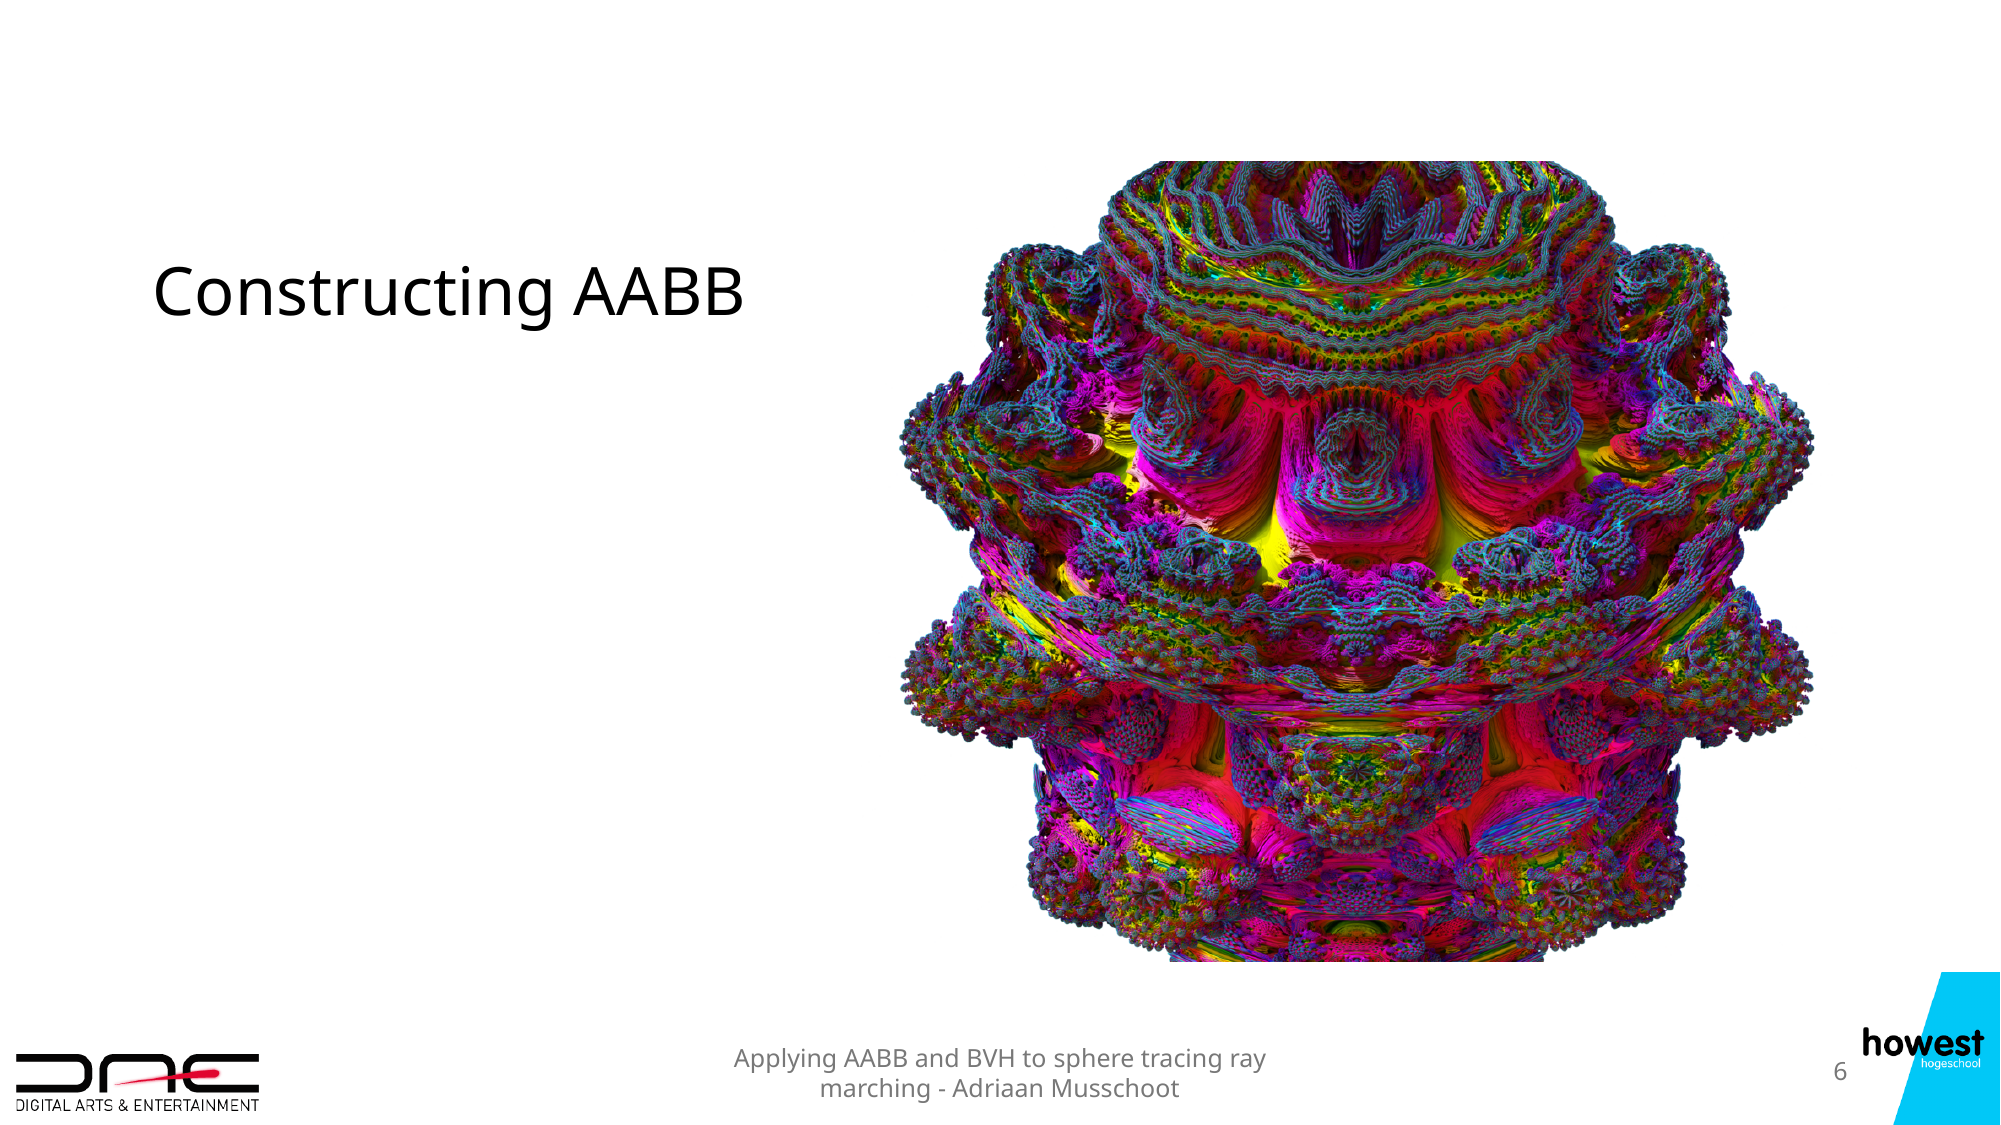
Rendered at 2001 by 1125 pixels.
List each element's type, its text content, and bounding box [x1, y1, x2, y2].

title Constructing AABB [137, 75, 783, 338]
picture [1957, 1037, 1969, 1055]
picture [849, 161, 1864, 962]
slide_number 6 [1412, 1042, 1863, 1103]
footer Applying AABB and BVH to sphere tracing ray marching - Adriaan Musschoot [662, 1042, 1338, 1103]
picture [1973, 1031, 1982, 1054]
picture [0, 1035, 276, 1125]
picture [1847, 972, 1940, 1125]
picture [1936, 1037, 1952, 1055]
